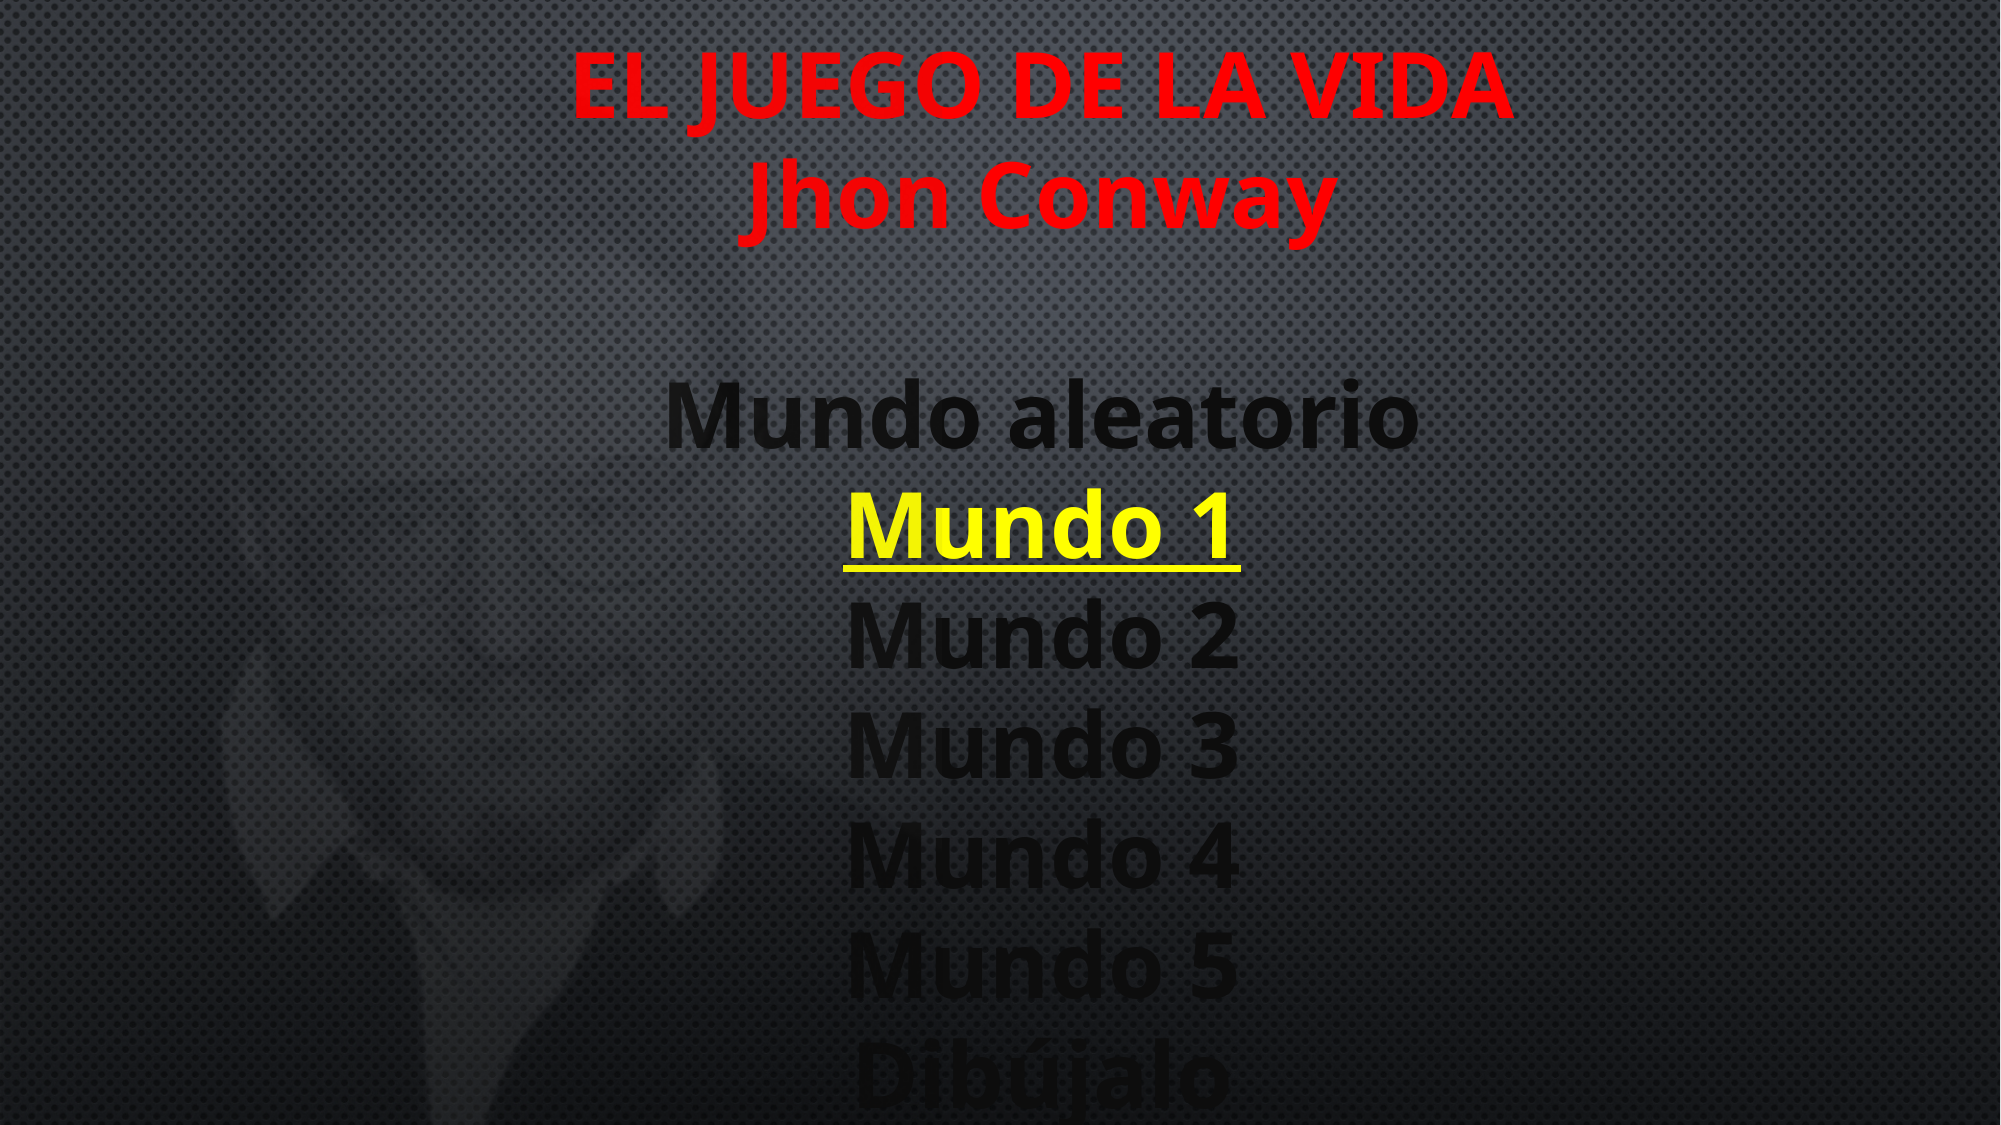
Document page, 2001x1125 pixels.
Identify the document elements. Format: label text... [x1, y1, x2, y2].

text_box EL JUEGO DE LA VIDA Jhon Conway Mundo aleatorio Mundo 1 Mundo 2 Mundo 3 Mundo 4 Mundo 5 Dibújalo [944, 19, 1532, 1125]
text_box [0, 0, 944, 1125]
